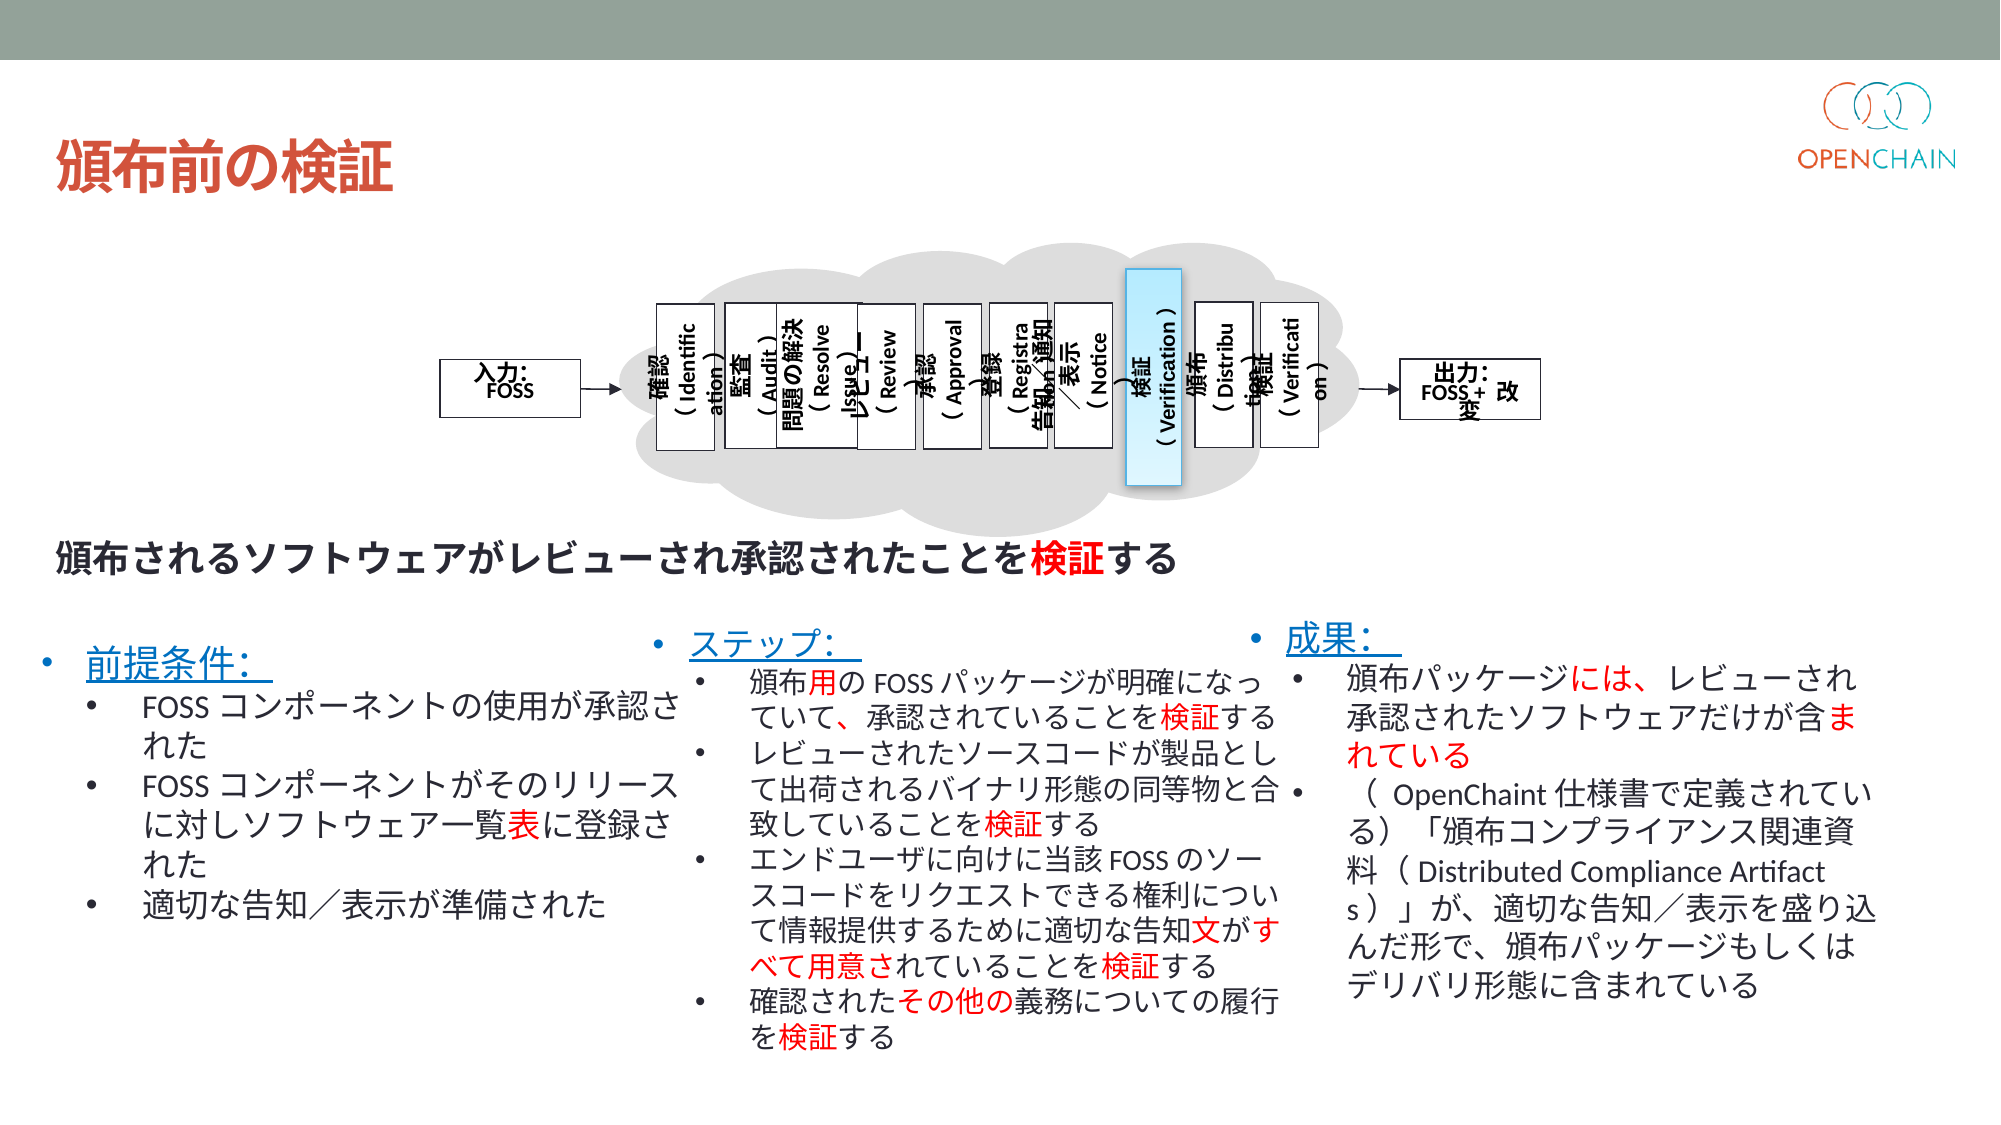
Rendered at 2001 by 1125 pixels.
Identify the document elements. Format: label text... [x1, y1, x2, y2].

text_box 出力： FOSS + 改変 [1400, 358, 1541, 420]
picture [1798, 82, 1955, 169]
text_box 検証（Verification） [1126, 269, 1182, 486]
text_box 承認（Approval） [923, 303, 982, 449]
text_box レビュー（Review） [857, 304, 916, 450]
text_box 頒布されるソフトウェアがレビューされ承認されたことを検証する [40, 527, 2000, 588]
text_box 告知／通知／表示（Notice） [1054, 302, 1113, 449]
text_box 問題の解決（Resolve Issue） [776, 302, 863, 449]
text_box 頒布（Distribution） [1194, 302, 1253, 448]
text_box 監査（Audit） [725, 303, 776, 449]
text_box 検証（Verification） [1260, 302, 1319, 448]
text_box 確認（Identification） [656, 304, 715, 451]
text_box ステップ： 頒布用のFOSSパッケージが明確になっていて、承認されていることを検証する レビューされたソースコードが製品として出荷されるバイナリ形態の同等物と合致していることを検証する エンドユーザに向けに当該FOSSのソースコードをリクエストできる権利について情報提供するために適切な告知文がすべて用意されていることを検証する 確認されたその他の義務についての履行を検証する [637, 620, 1300, 1075]
text_box 頒布前の検証 [40, 84, 1841, 247]
text_box [619, 247, 1360, 527]
text_box 入力： FOSS [440, 359, 581, 418]
text_box 登録（Registration） [989, 302, 1048, 449]
text_box 成果： 頒布パッケージには、レビューされ承認されたソフトウェアだけが含まれている （ OpenChaint仕様書で定義されている）「頒布コンプライアンス関連資料（Distributed Compliance Artifacts）」が、適切な告知／表示を盛り込んだ形で、頒布パッケージもしくはデリバリ形態に含まれている [1234, 612, 1898, 1053]
text_box 前提条件： FOSSコンポーネントの使用が承認された FOSSコンポーネントがそのリリースに対しソフトウェア一覧表に登録された 適切な告知／表示が準備された [0, 587, 718, 1078]
